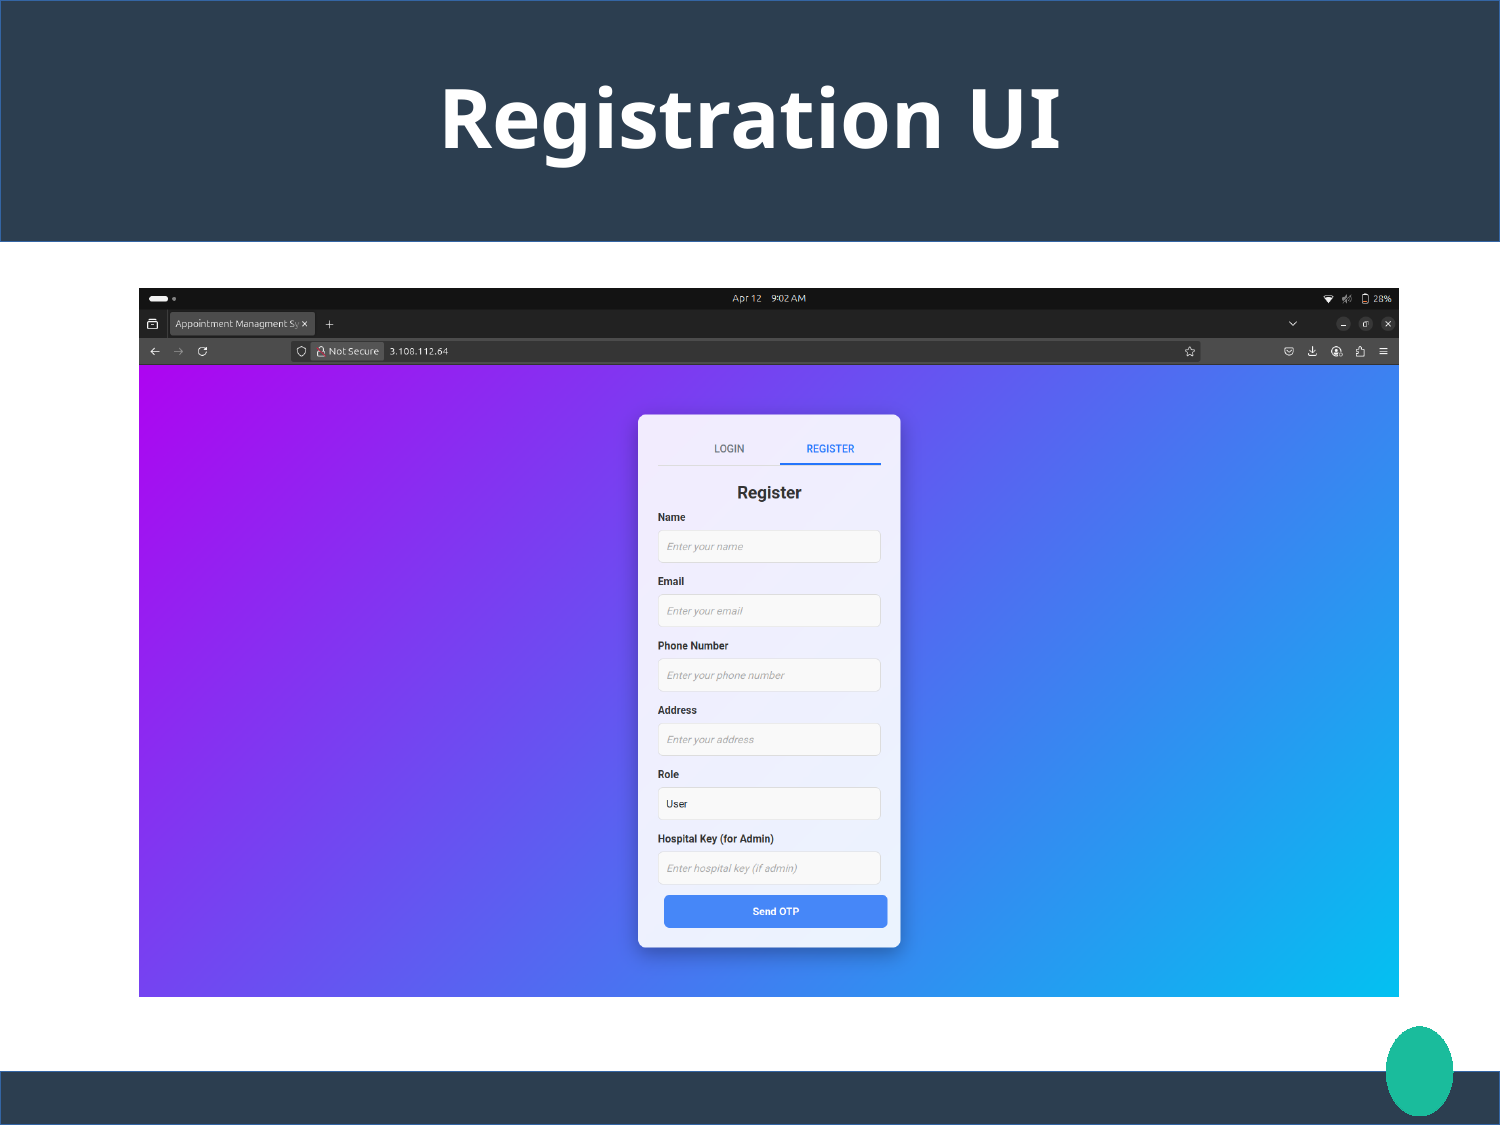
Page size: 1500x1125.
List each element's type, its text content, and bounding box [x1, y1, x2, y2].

picture [139, 288, 1399, 997]
title Registration UI [53, 44, 1447, 188]
